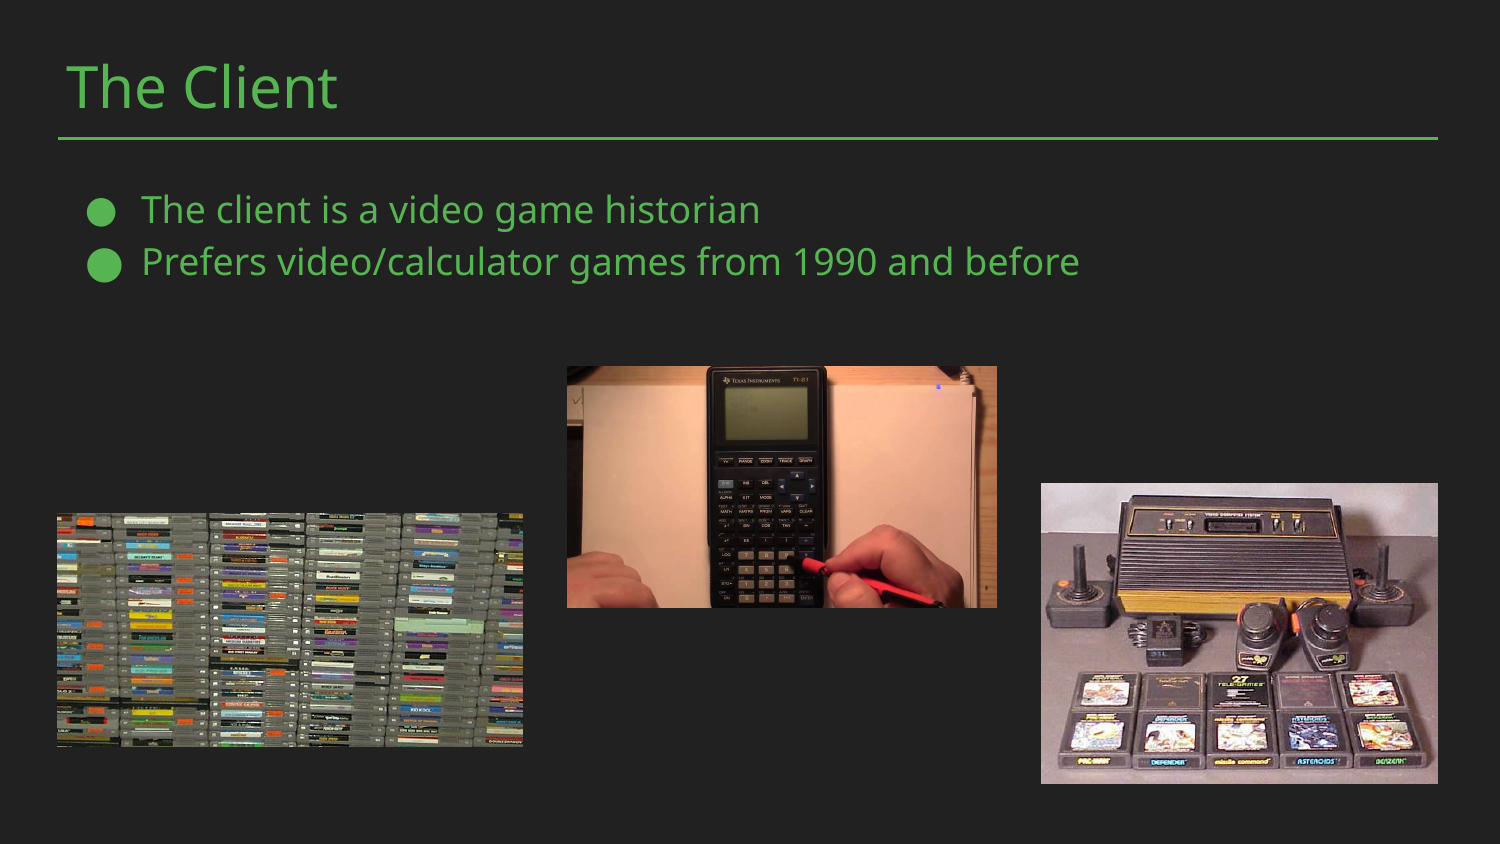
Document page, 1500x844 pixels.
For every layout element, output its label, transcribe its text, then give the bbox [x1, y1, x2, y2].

list The client is a video game historian Prefers video/calculator games from 1990 and before [51, 164, 1449, 774]
title The Client [51, 35, 1449, 130]
picture [566, 365, 998, 609]
picture [1040, 483, 1438, 784]
picture [57, 513, 524, 747]
